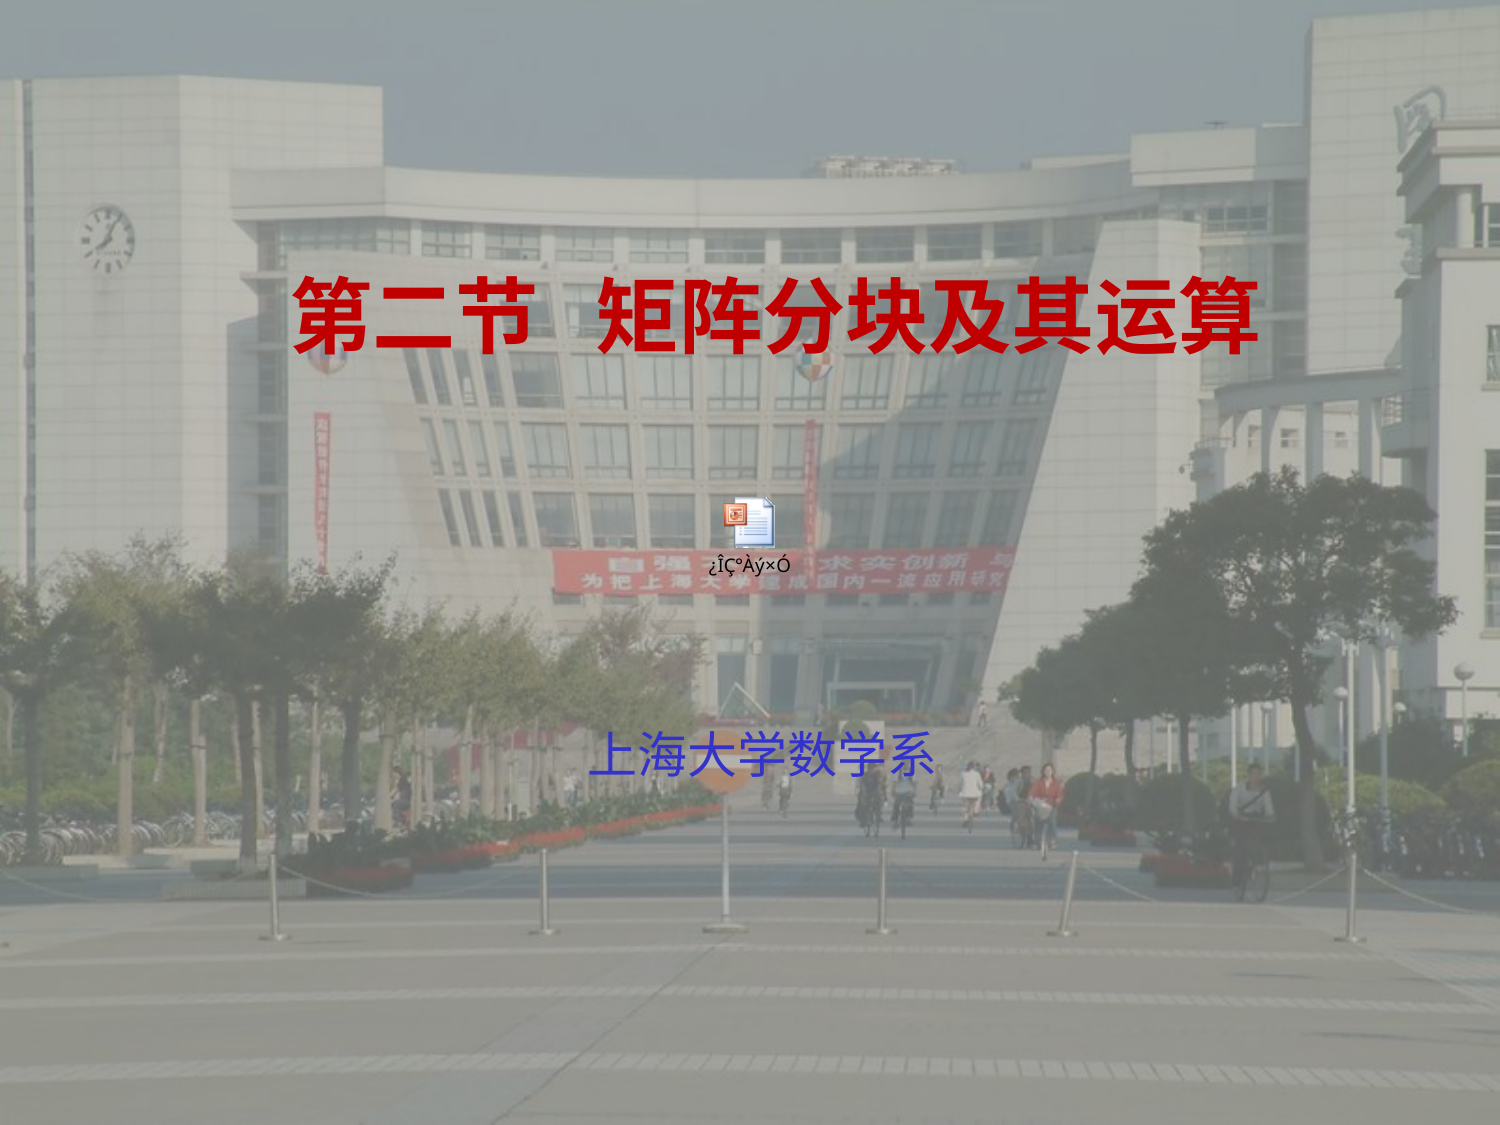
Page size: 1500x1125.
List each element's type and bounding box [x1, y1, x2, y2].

text_box [674, 497, 826, 628]
picture [0, 0, 1500, 1125]
